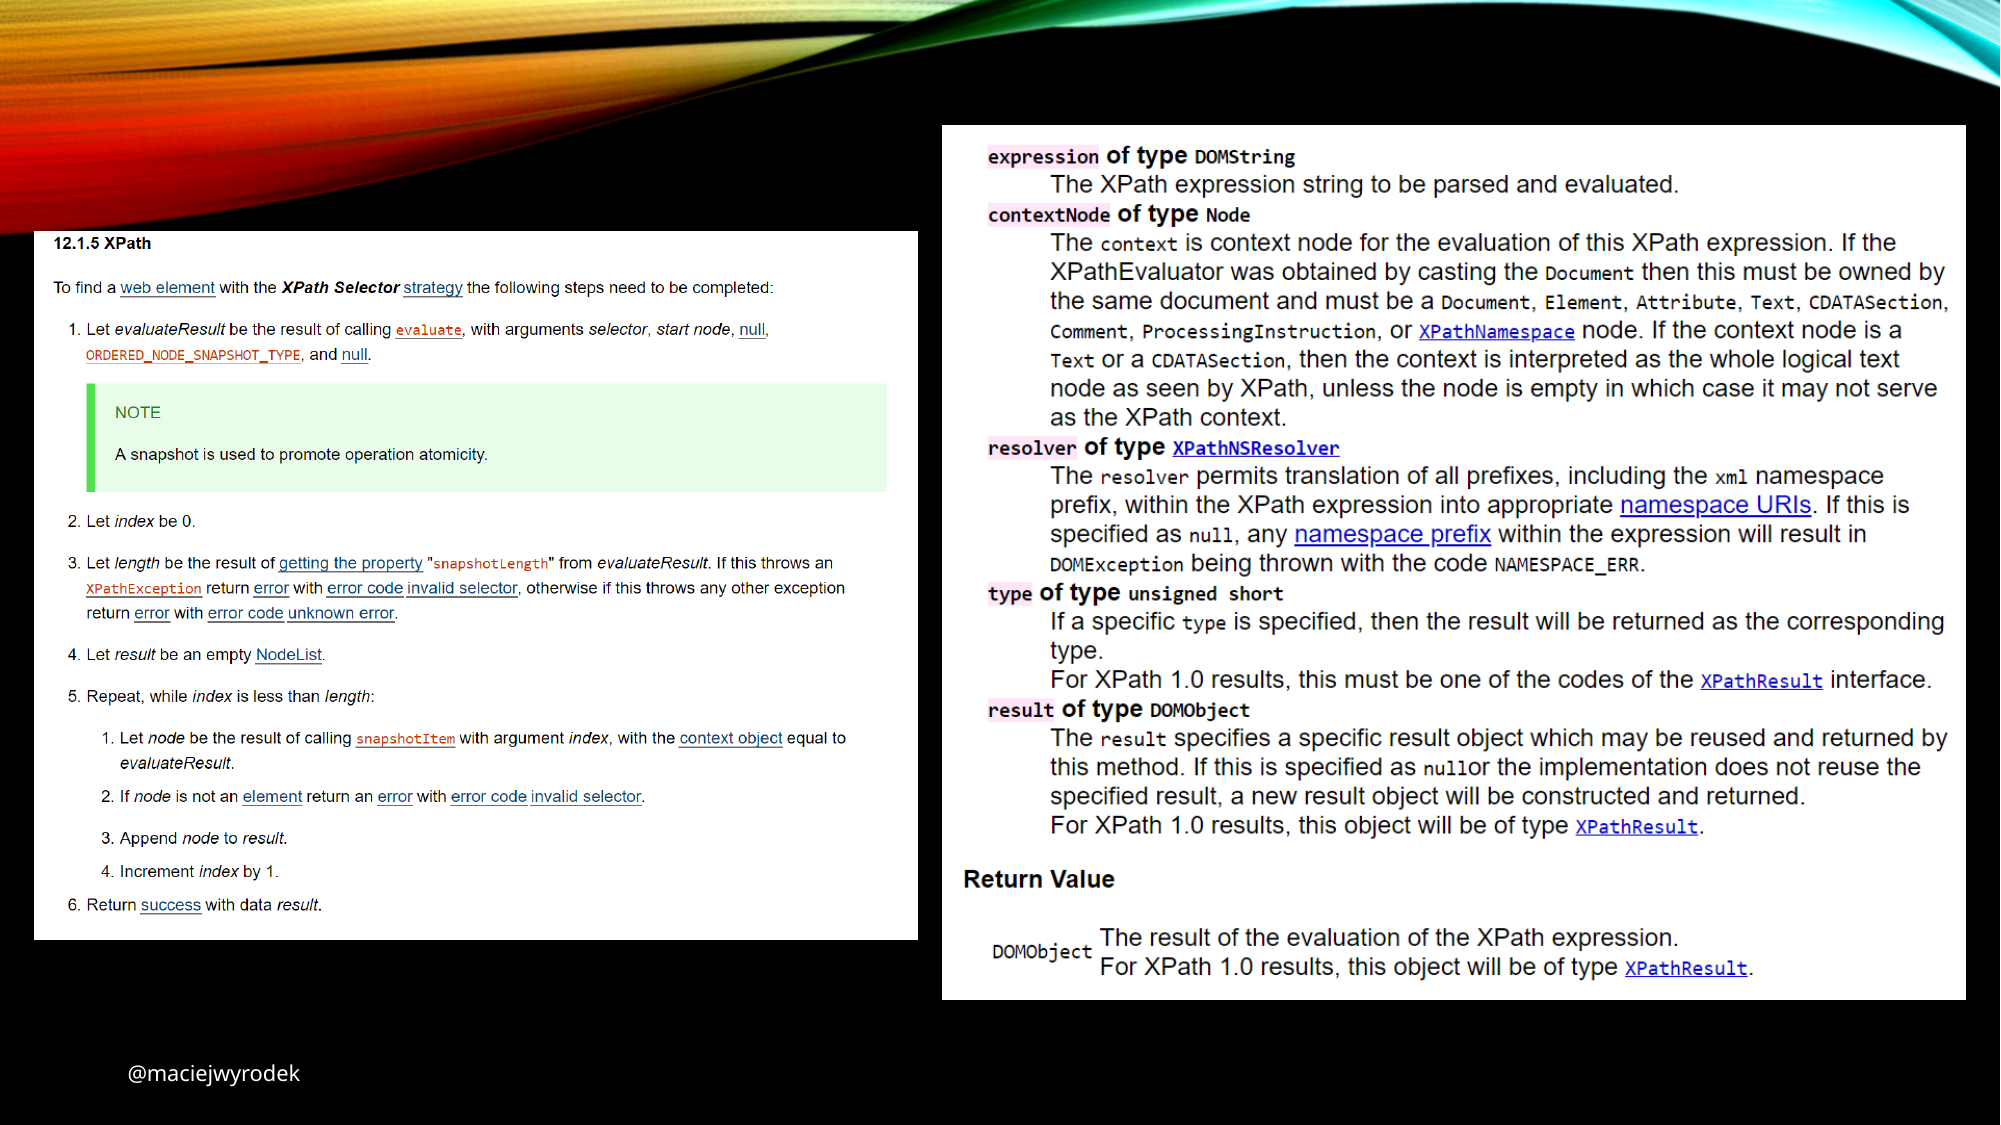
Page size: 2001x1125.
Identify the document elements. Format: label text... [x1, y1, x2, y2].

title XPATH [474, 125, 941, 338]
footer @maciejwyrodek [112, 1042, 1388, 1103]
picture [0, 0, 2000, 1000]
